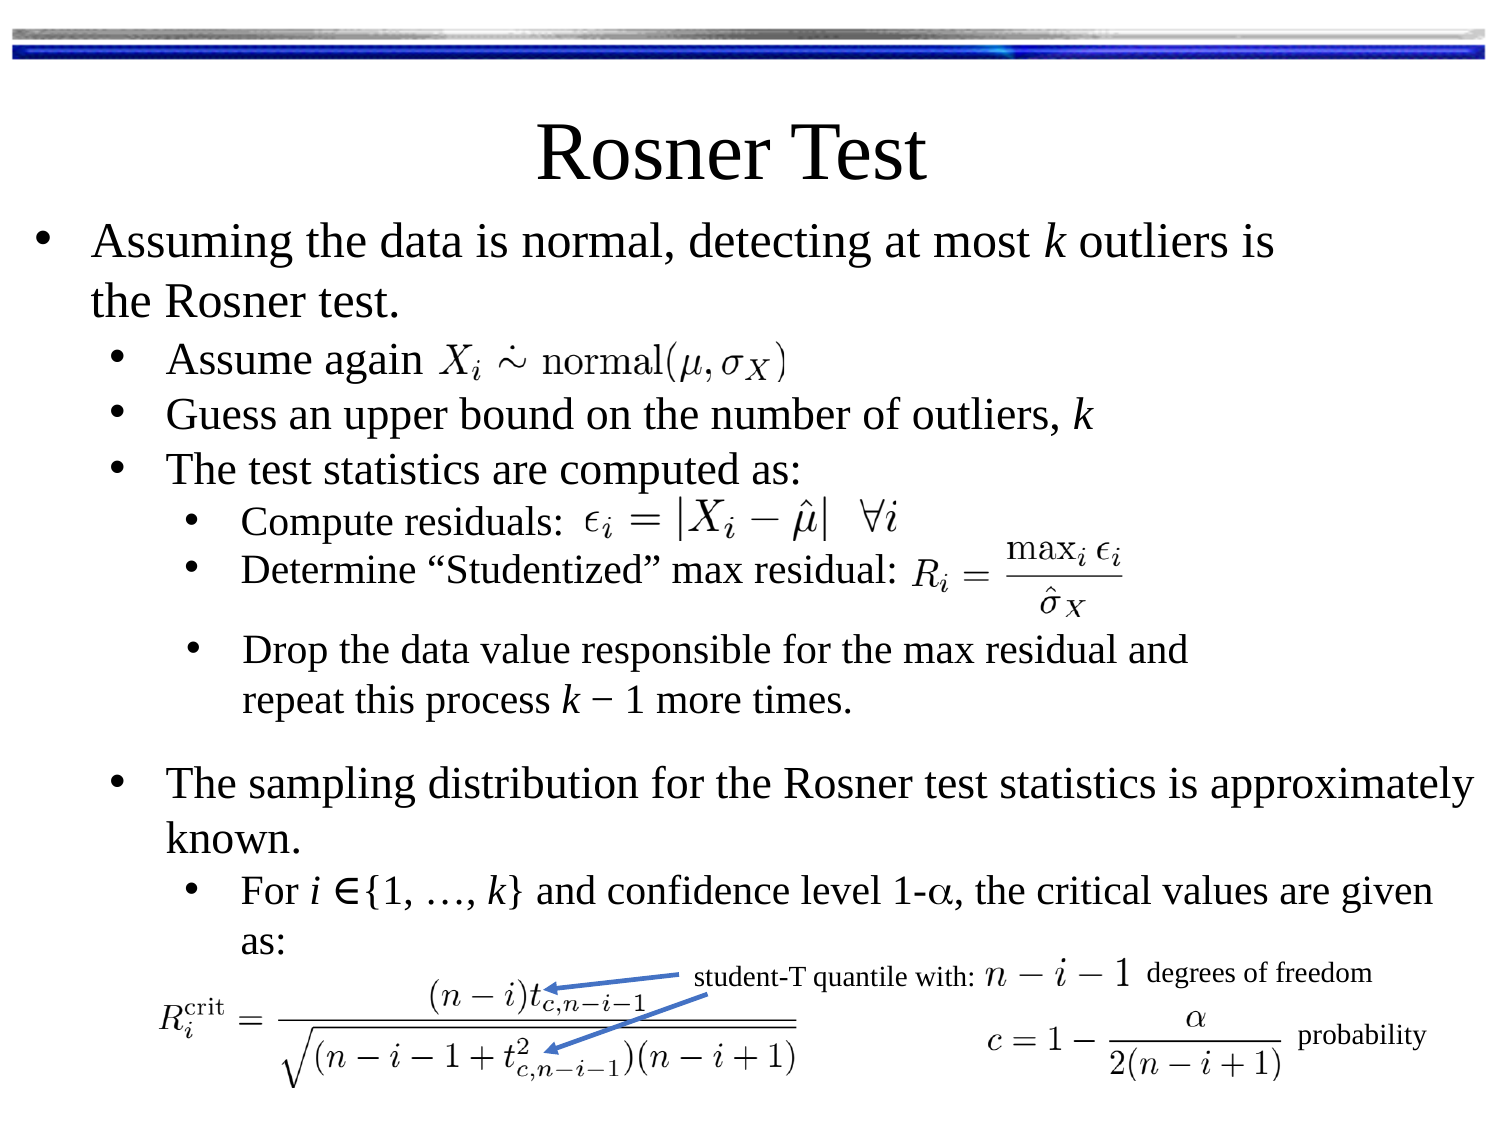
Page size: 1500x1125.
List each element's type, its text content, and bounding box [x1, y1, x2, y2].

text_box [542, 974, 679, 990]
text_box The test statistics are computed as: Compute residuals: [19, 371, 1297, 552]
picture [158, 978, 797, 1088]
picture [585, 495, 897, 541]
text_box probability [1282, 1007, 1450, 1058]
text_box Assume again Guess an upper bound on the number of outliers, k [19, 260, 1297, 371]
text_box Determine “Studentized” max residual: [169, 552, 911, 599]
picture [985, 957, 1129, 986]
text_box Rosner Test [71, 89, 1393, 205]
text_box Assuming the data is normal, detecting at most k outliers is the Rosner test. [19, 200, 1297, 260]
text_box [543, 994, 708, 1053]
text_box The sampling distribution for the Rosner test statistics is approximately known. For i ∈{1, …, k} and confidence level 1-a, the critical values are given as: [94, 745, 1500, 971]
picture [911, 541, 1123, 617]
picture [438, 340, 784, 382]
text_box degrees of freedom [1131, 946, 1389, 996]
text_box student-T quantile with: [679, 949, 999, 1000]
picture [988, 1010, 1282, 1081]
text_box Drop the data value responsible for the max residual and repeat this process k − 1 more times. [171, 614, 1311, 730]
picture [9, 24, 1491, 65]
